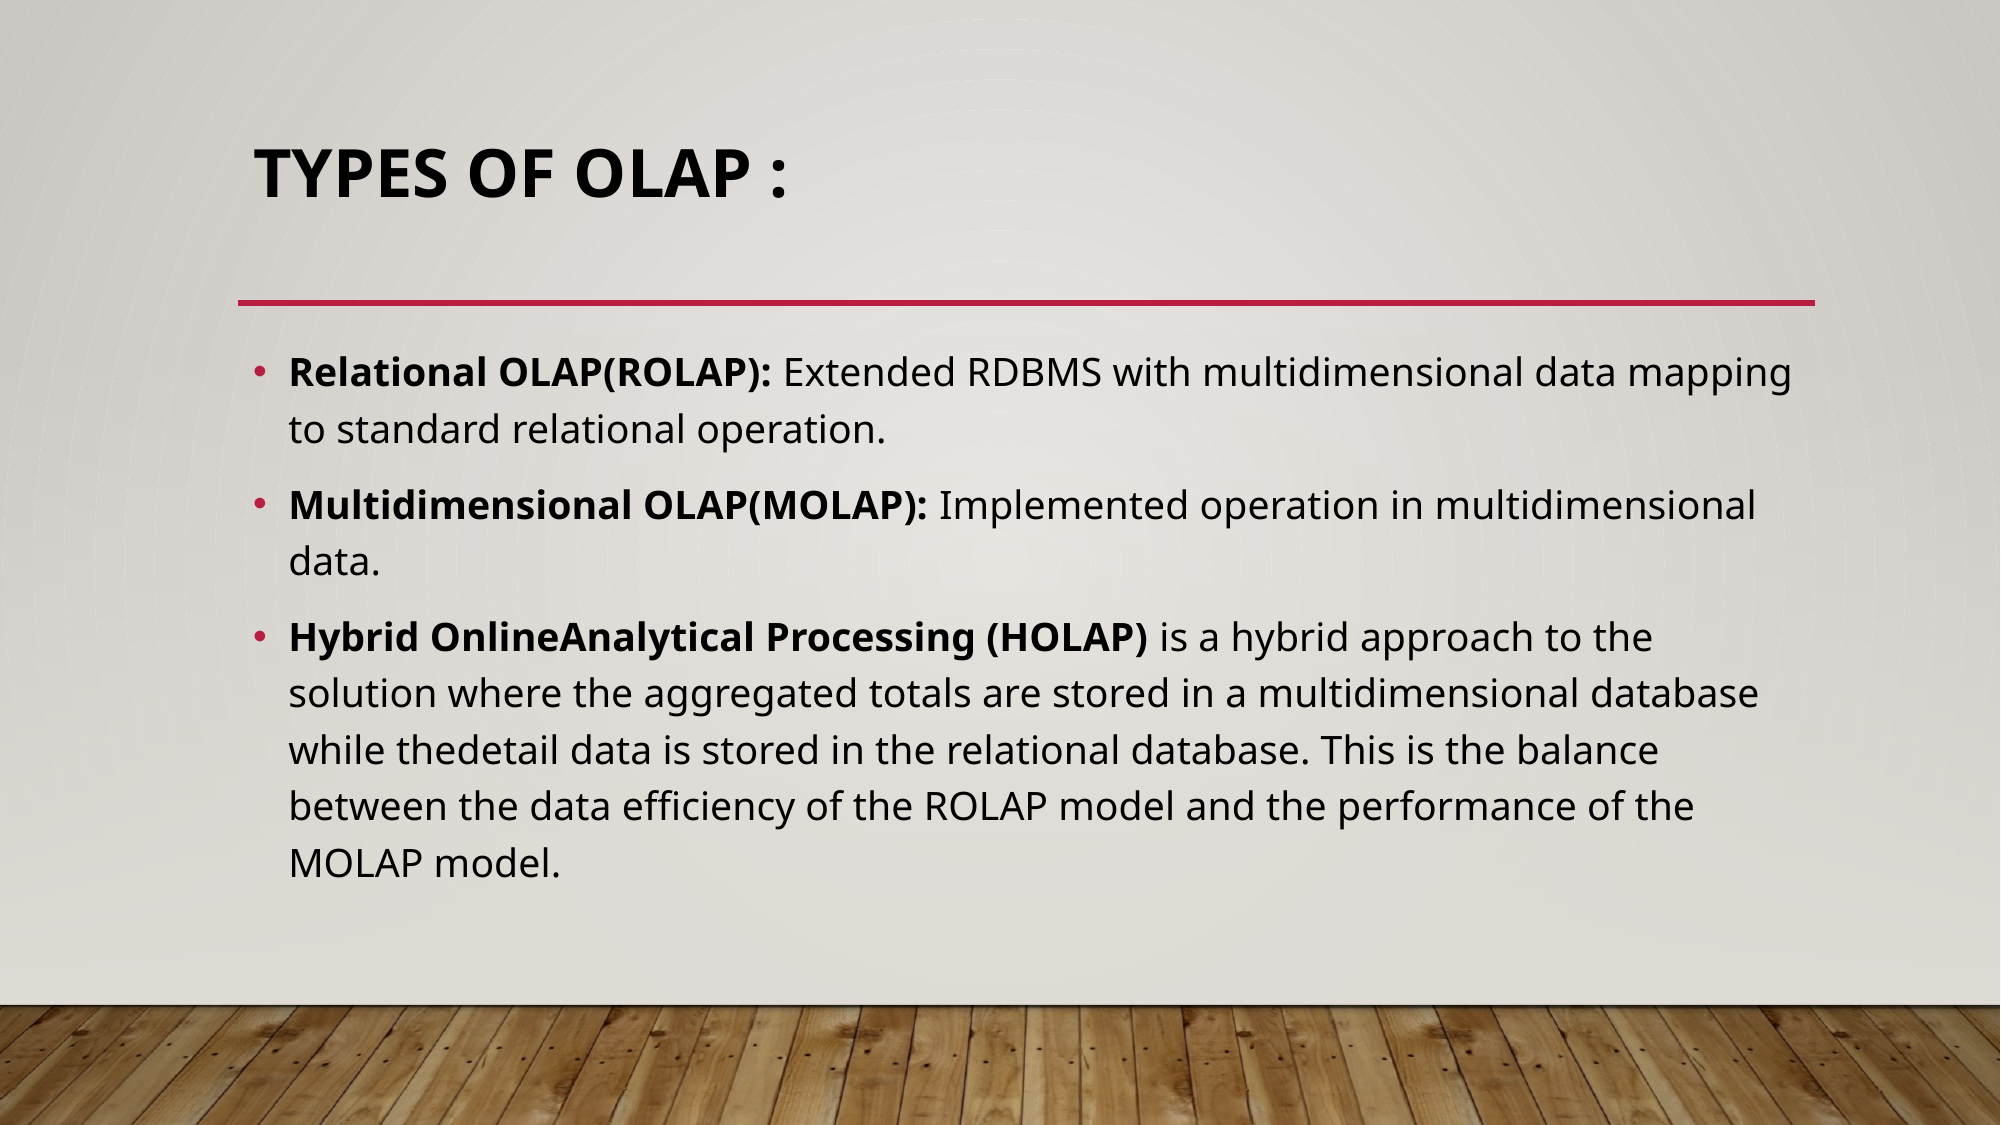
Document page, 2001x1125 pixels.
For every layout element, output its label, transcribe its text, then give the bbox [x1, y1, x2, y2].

title Types of OLAP : [238, 131, 1814, 305]
list Relational OLAP(ROLAP): Extended RDBMS with multidimensional data mapping to standard relational operation. Multidimensional OLAP(MOLAP): Implemented operation in multidimensional data. Hybrid OnlineAnalytical Processing (HOLAP) is a hybrid approach to the solution where the aggregated totals are stored in a multidimensional database while thedetail data is stored in the relational database. This is the balance between the data efficiency of the ROLAP model and the performance of the MOLAP model. [238, 330, 1814, 897]
picture [0, 1005, 2000, 1125]
